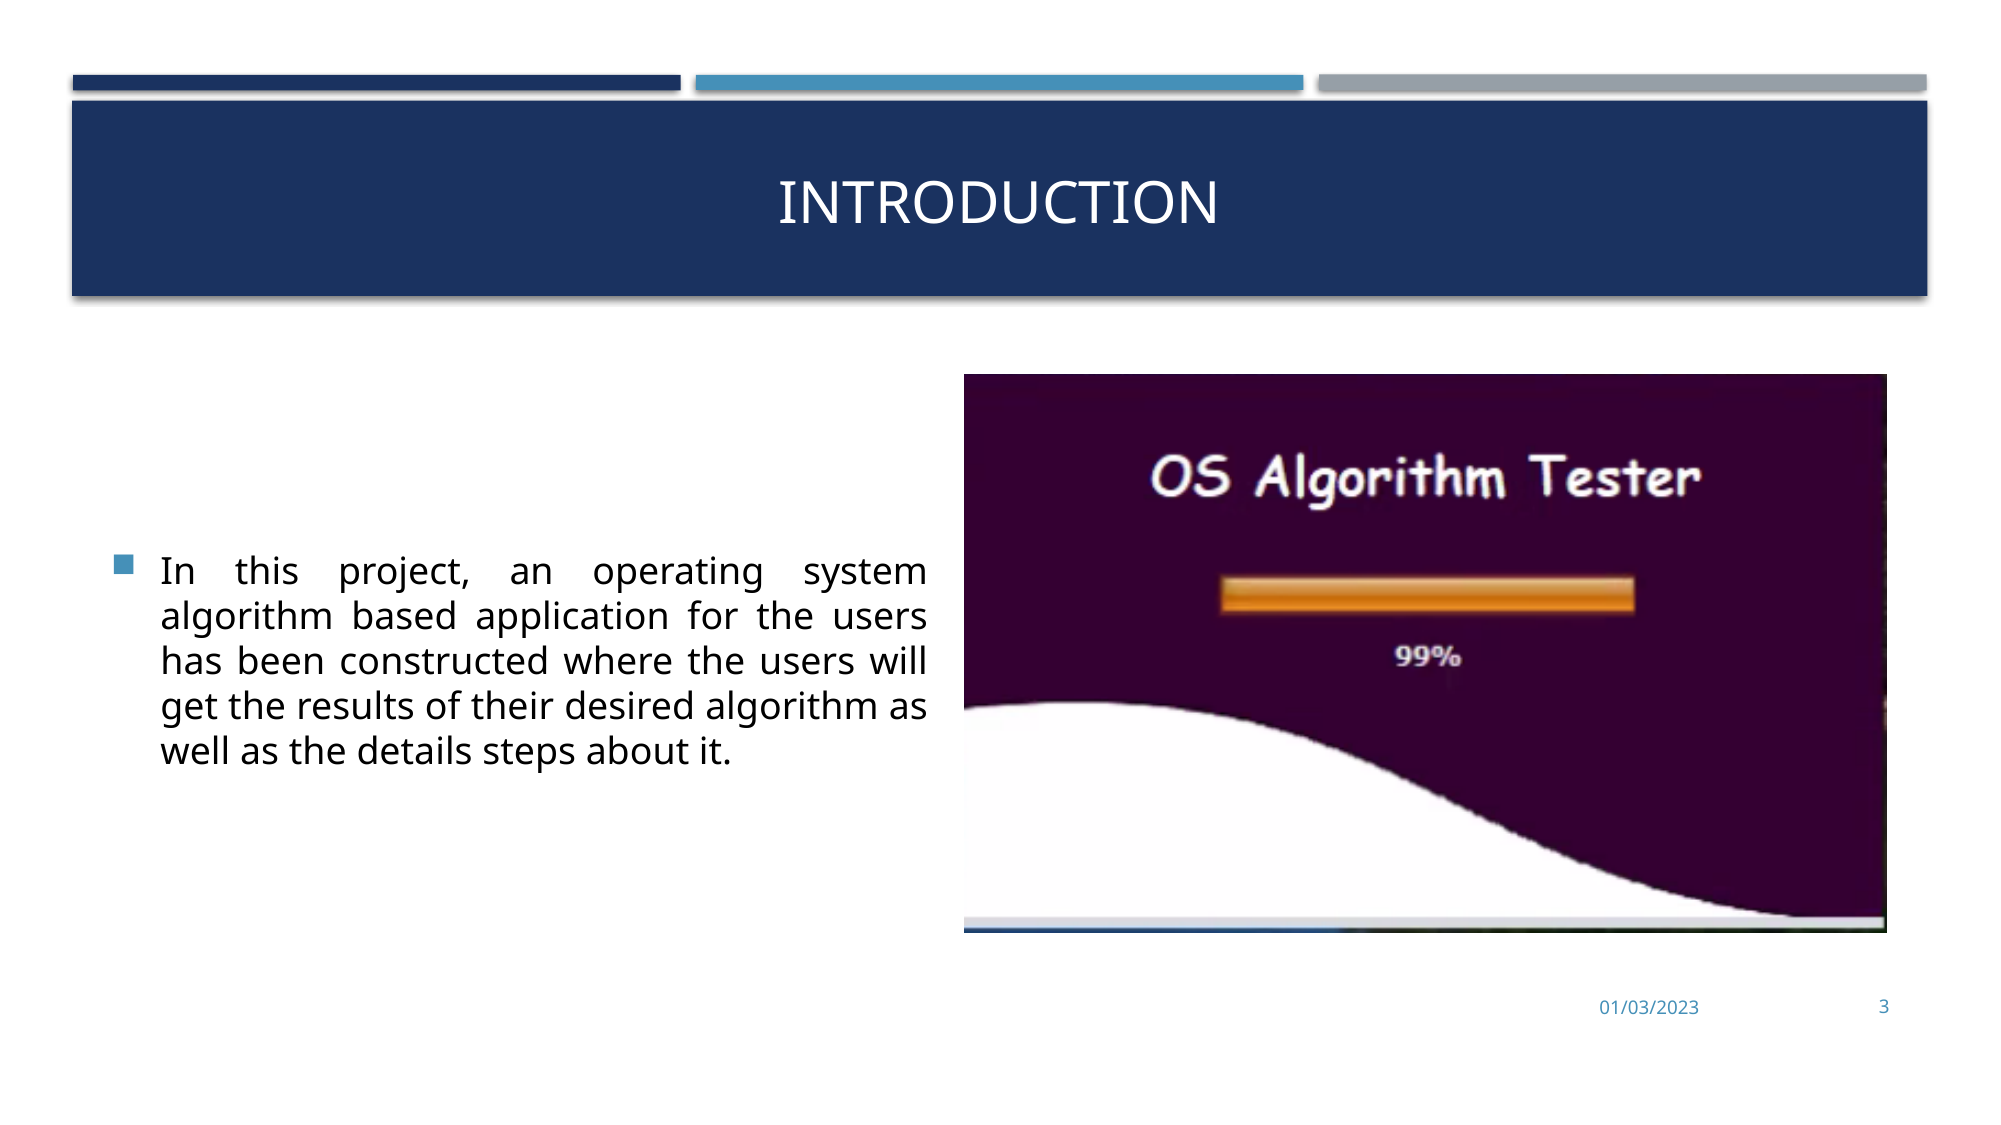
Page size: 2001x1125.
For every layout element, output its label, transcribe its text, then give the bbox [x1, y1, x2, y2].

slide_number 3 [1732, 977, 1905, 1037]
title Introduction [95, 146, 1905, 313]
list In this project, an operating system algorithm based application for the users has been constructed where the users will get the results of their desired algorithm as well as the details steps about it. [95, 357, 944, 962]
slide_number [1247, 977, 1715, 1037]
picture [964, 374, 1888, 933]
